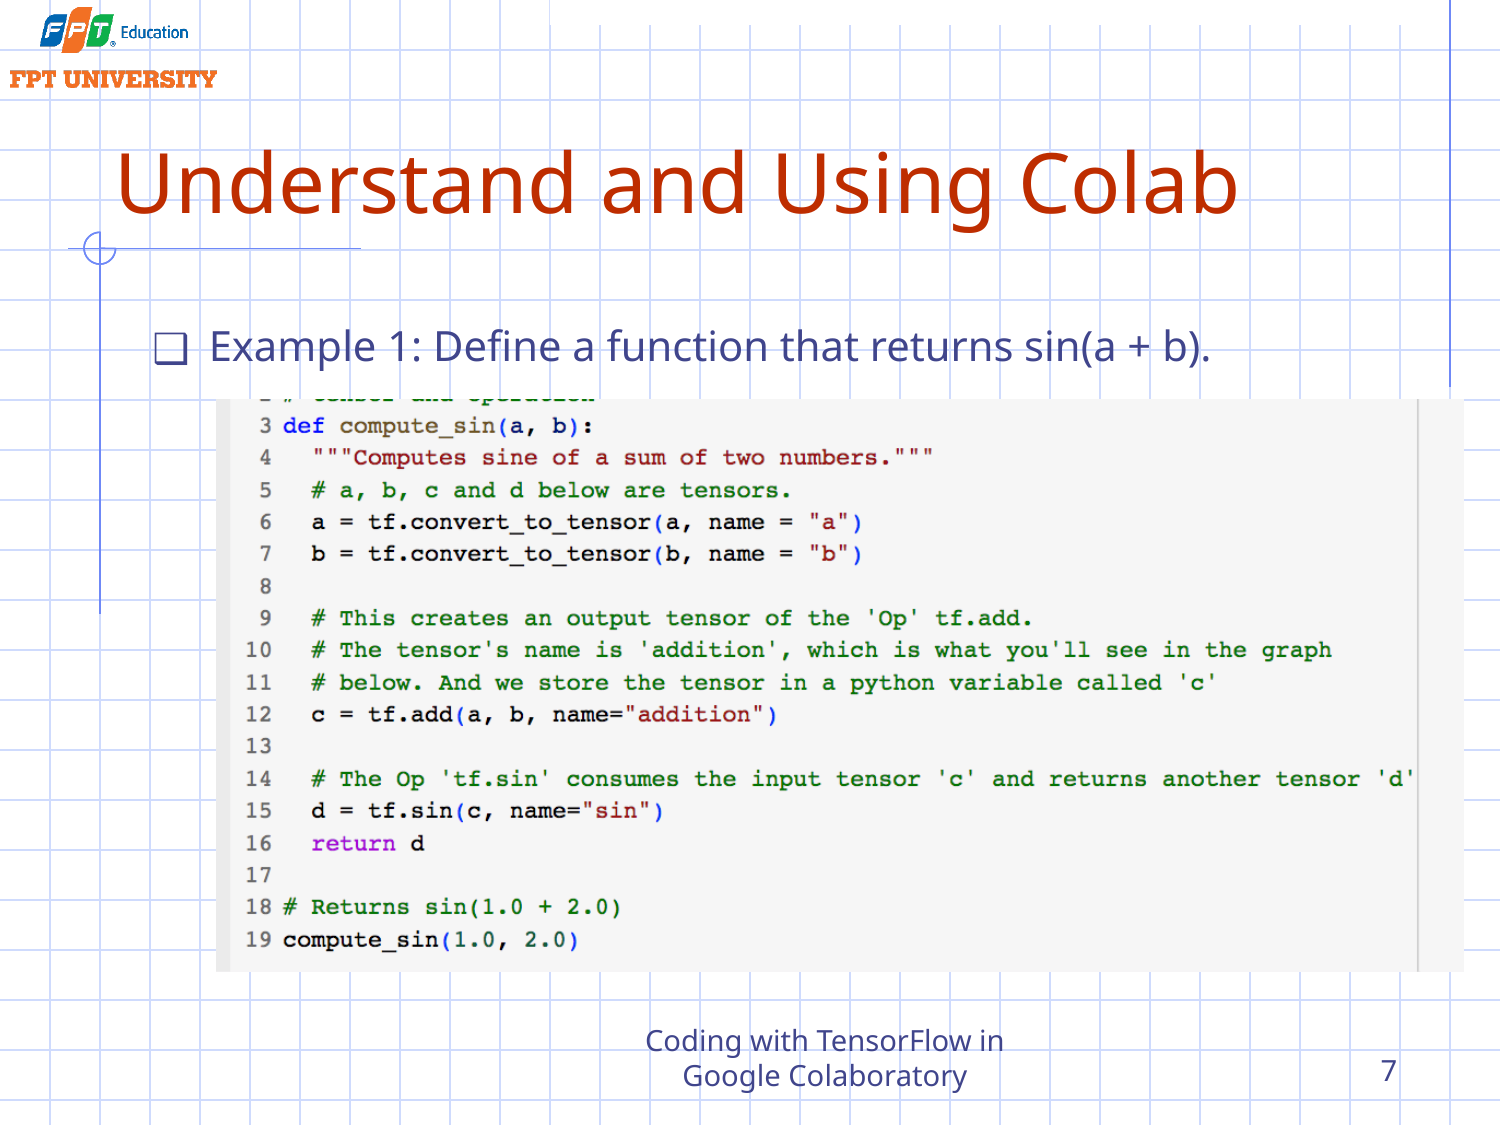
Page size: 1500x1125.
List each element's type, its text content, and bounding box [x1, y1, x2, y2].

list Example 1: Define a function that returns sin(a + b). [137, 287, 1375, 988]
title Understand and Using Colab [99, 50, 1375, 238]
picture [216, 399, 1464, 973]
picture [10, 6, 217, 88]
text_box Coding with TensorFlow in Google Colaboratory [587, 1024, 1063, 1100]
text_box ‹#› [1099, 1024, 1413, 1100]
